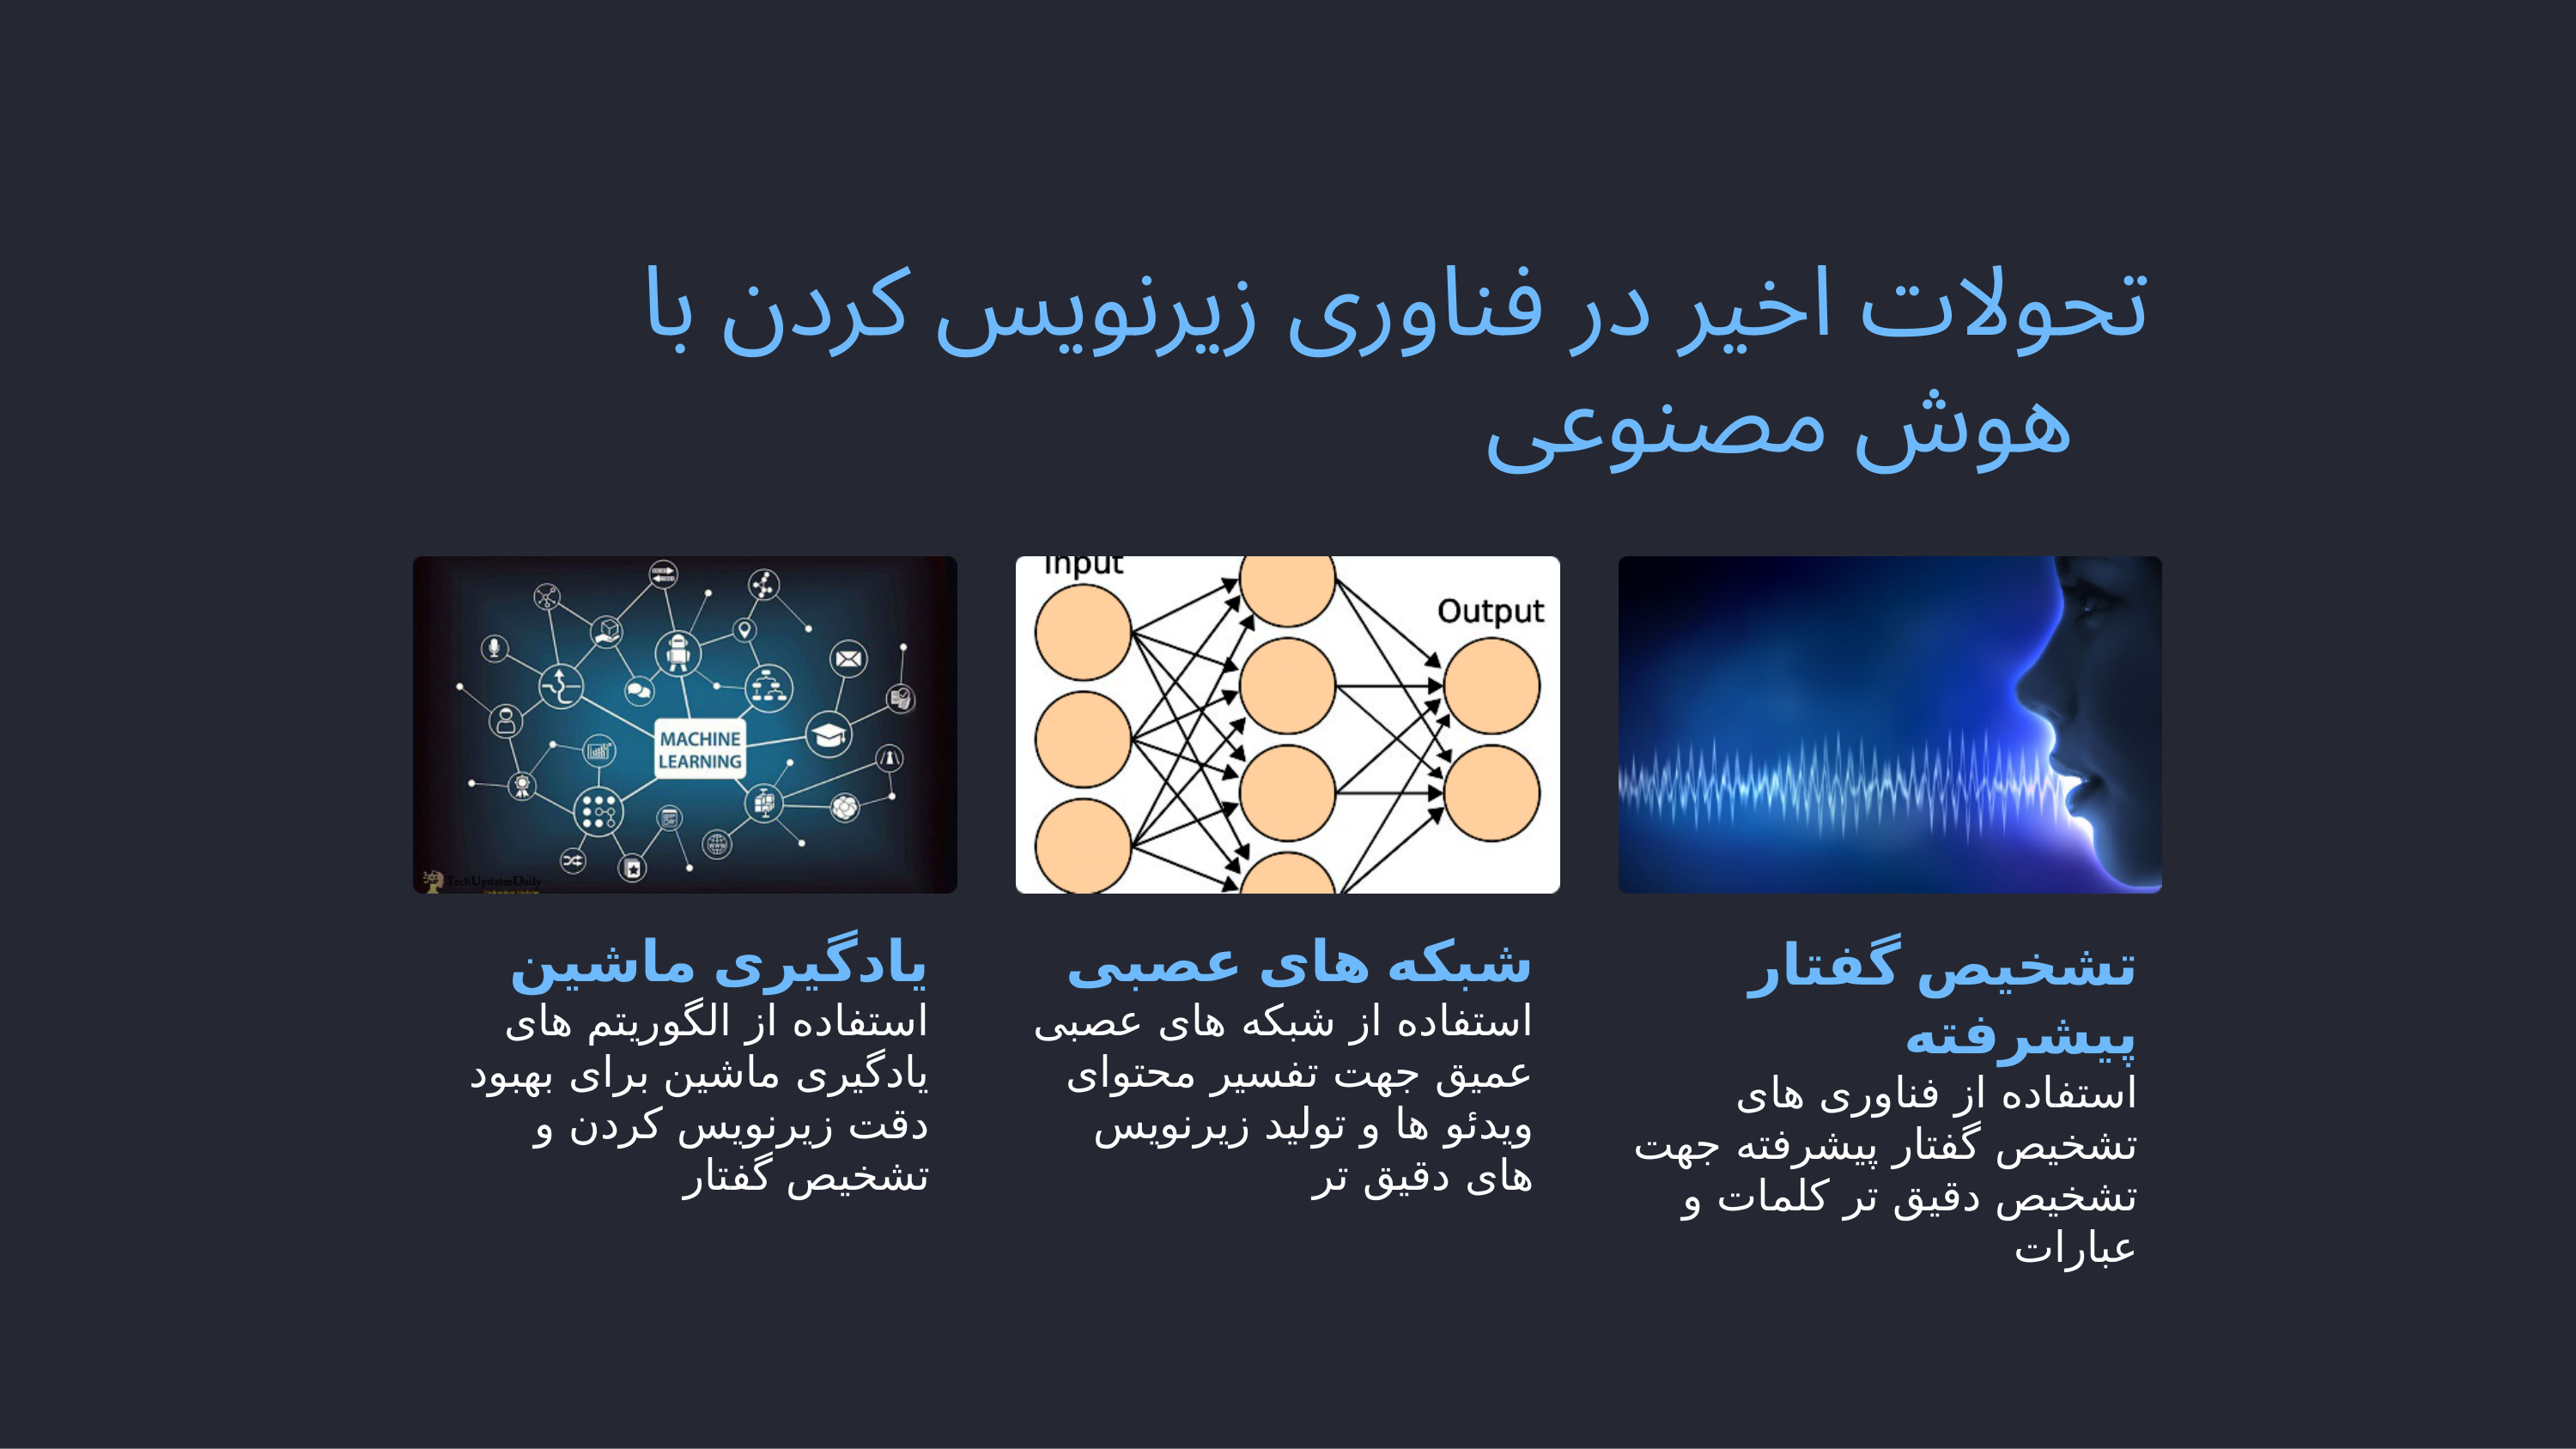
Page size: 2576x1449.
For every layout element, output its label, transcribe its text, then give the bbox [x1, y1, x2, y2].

title تحولات اخیر در فناوری زیرنویس کردن با هوش مصنوعی [626, 235, 2152, 480]
text_box شبکه های عصبی استفاده از شبکه های عصبی عمیق جهت تفسیر محتوای ویدئو ها و تولید زیرنویس های دقیق تر [1014, 918, 1547, 1205]
picture [1015, 556, 1560, 894]
picture [413, 556, 957, 894]
text_box یادگیری ماشین استفاده از الگوریتم های یادگیری ماشین برای بهبود دقت زیرنویس کردن و تشخیص گفتار [410, 918, 943, 1205]
picture [1618, 556, 2163, 894]
text_box تشخیص گفتار پیشرفته استفاده از فناوری های تشخیص گفتار پیشرفته جهت تشخیص دقیق تر کلمات و عبارات [1618, 921, 2152, 1278]
